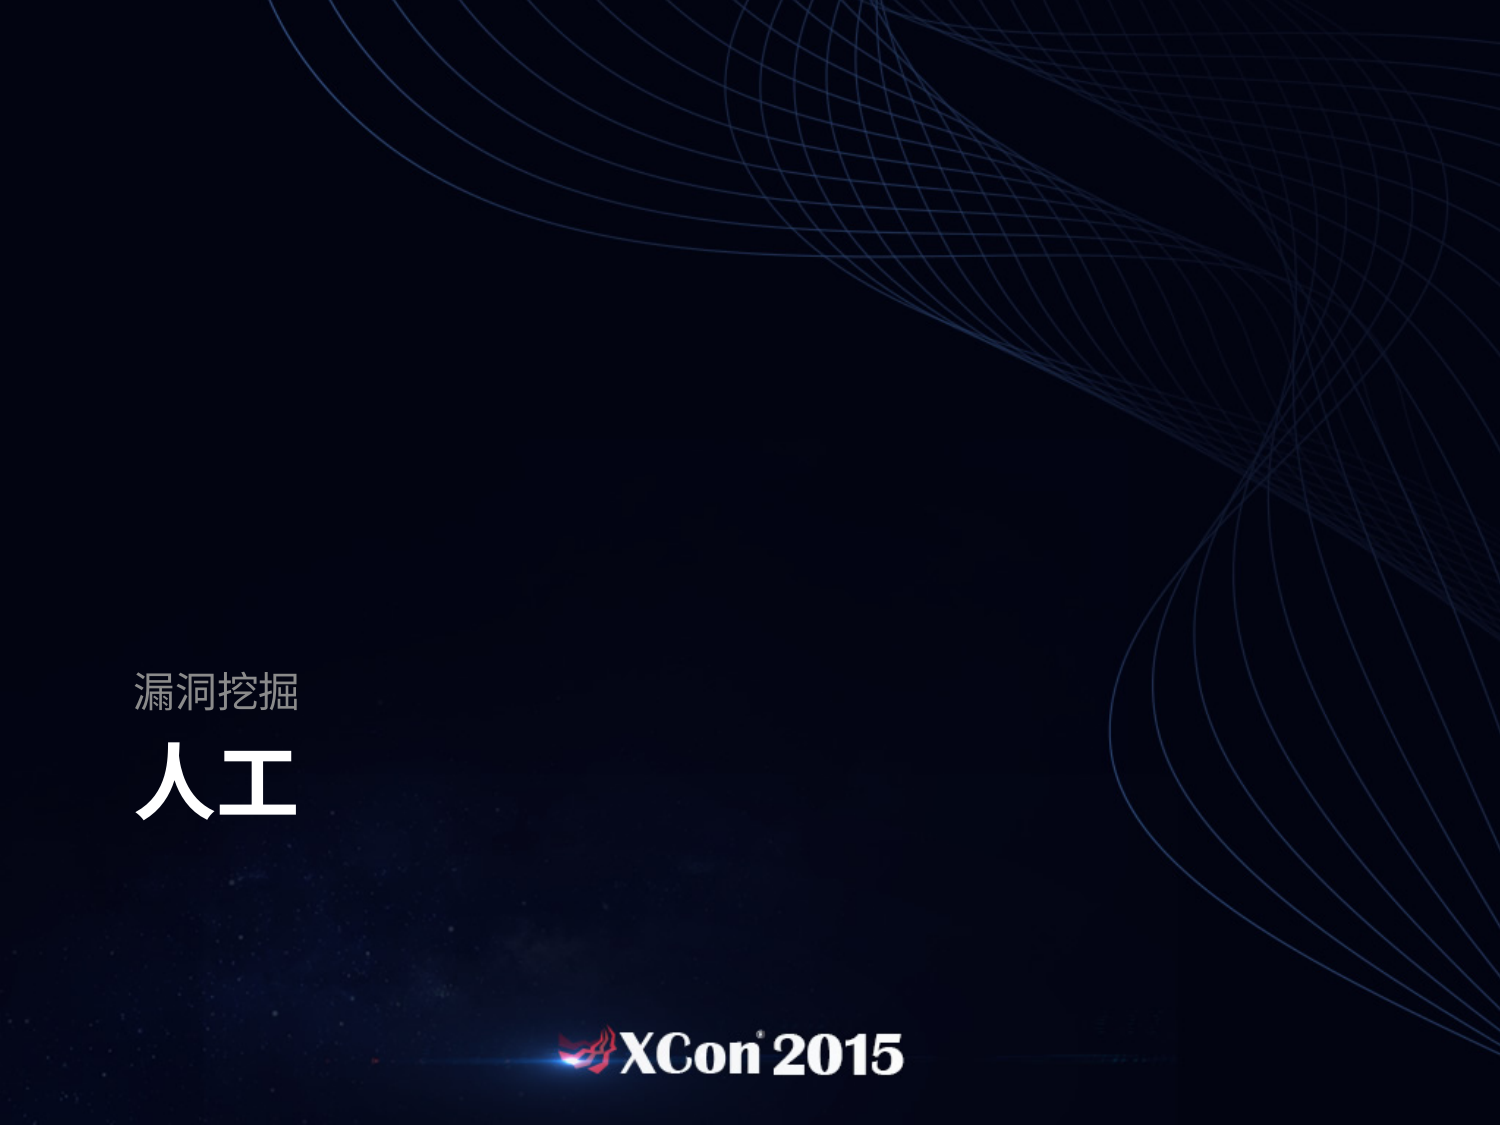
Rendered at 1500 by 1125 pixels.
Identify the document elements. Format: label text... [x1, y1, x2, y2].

picture [0, 0, 1500, 1125]
list 漏洞挖掘 [118, 476, 1394, 723]
title 人工 [118, 723, 1394, 947]
